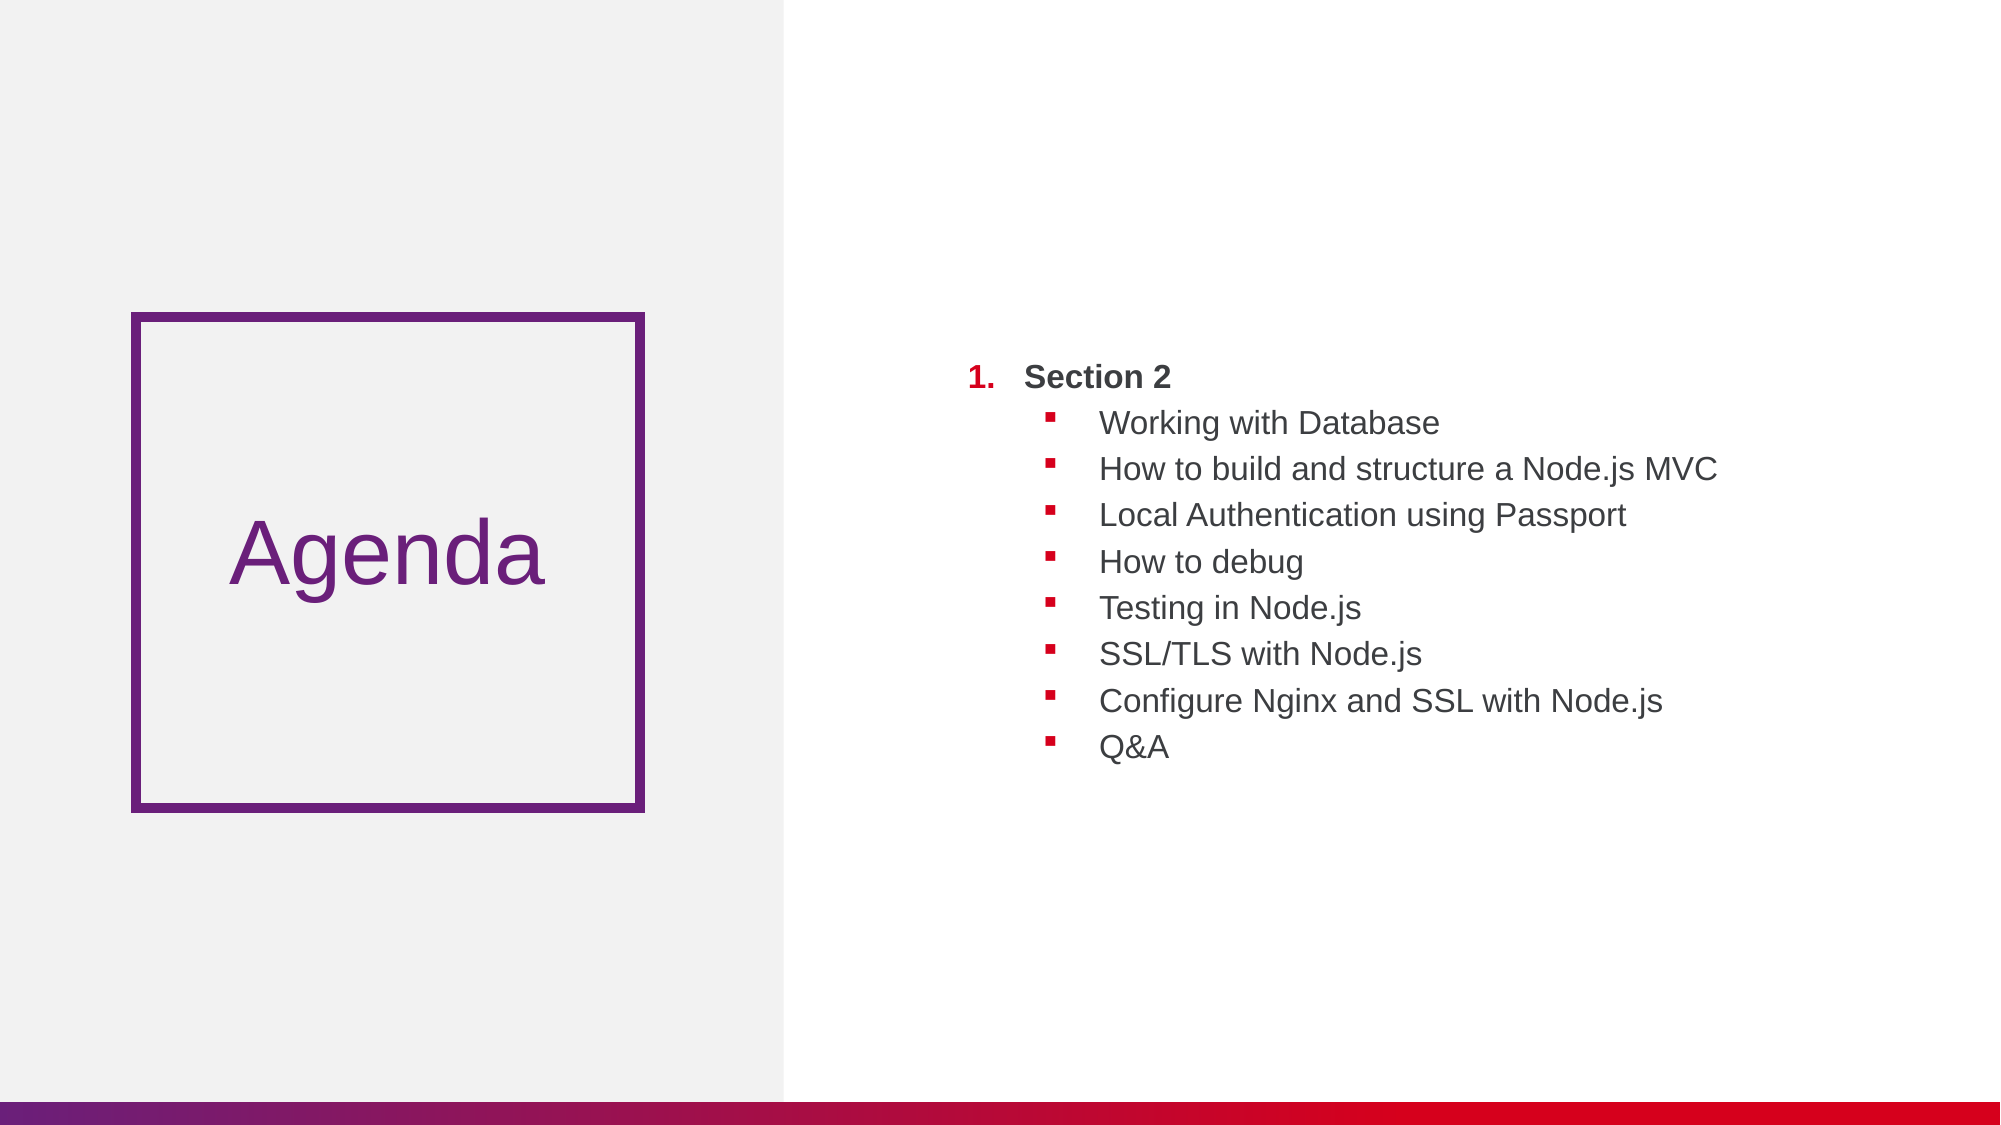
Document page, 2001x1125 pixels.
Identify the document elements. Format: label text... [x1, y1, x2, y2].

list Section 2 Working with Database How to build and structure a Node.js MVC Local Authentication using Passport How to debug Testing in Node.js SSL/TLS with Node.js Configure Nginx and SSL with Node.js Q&A [952, 247, 1809, 878]
